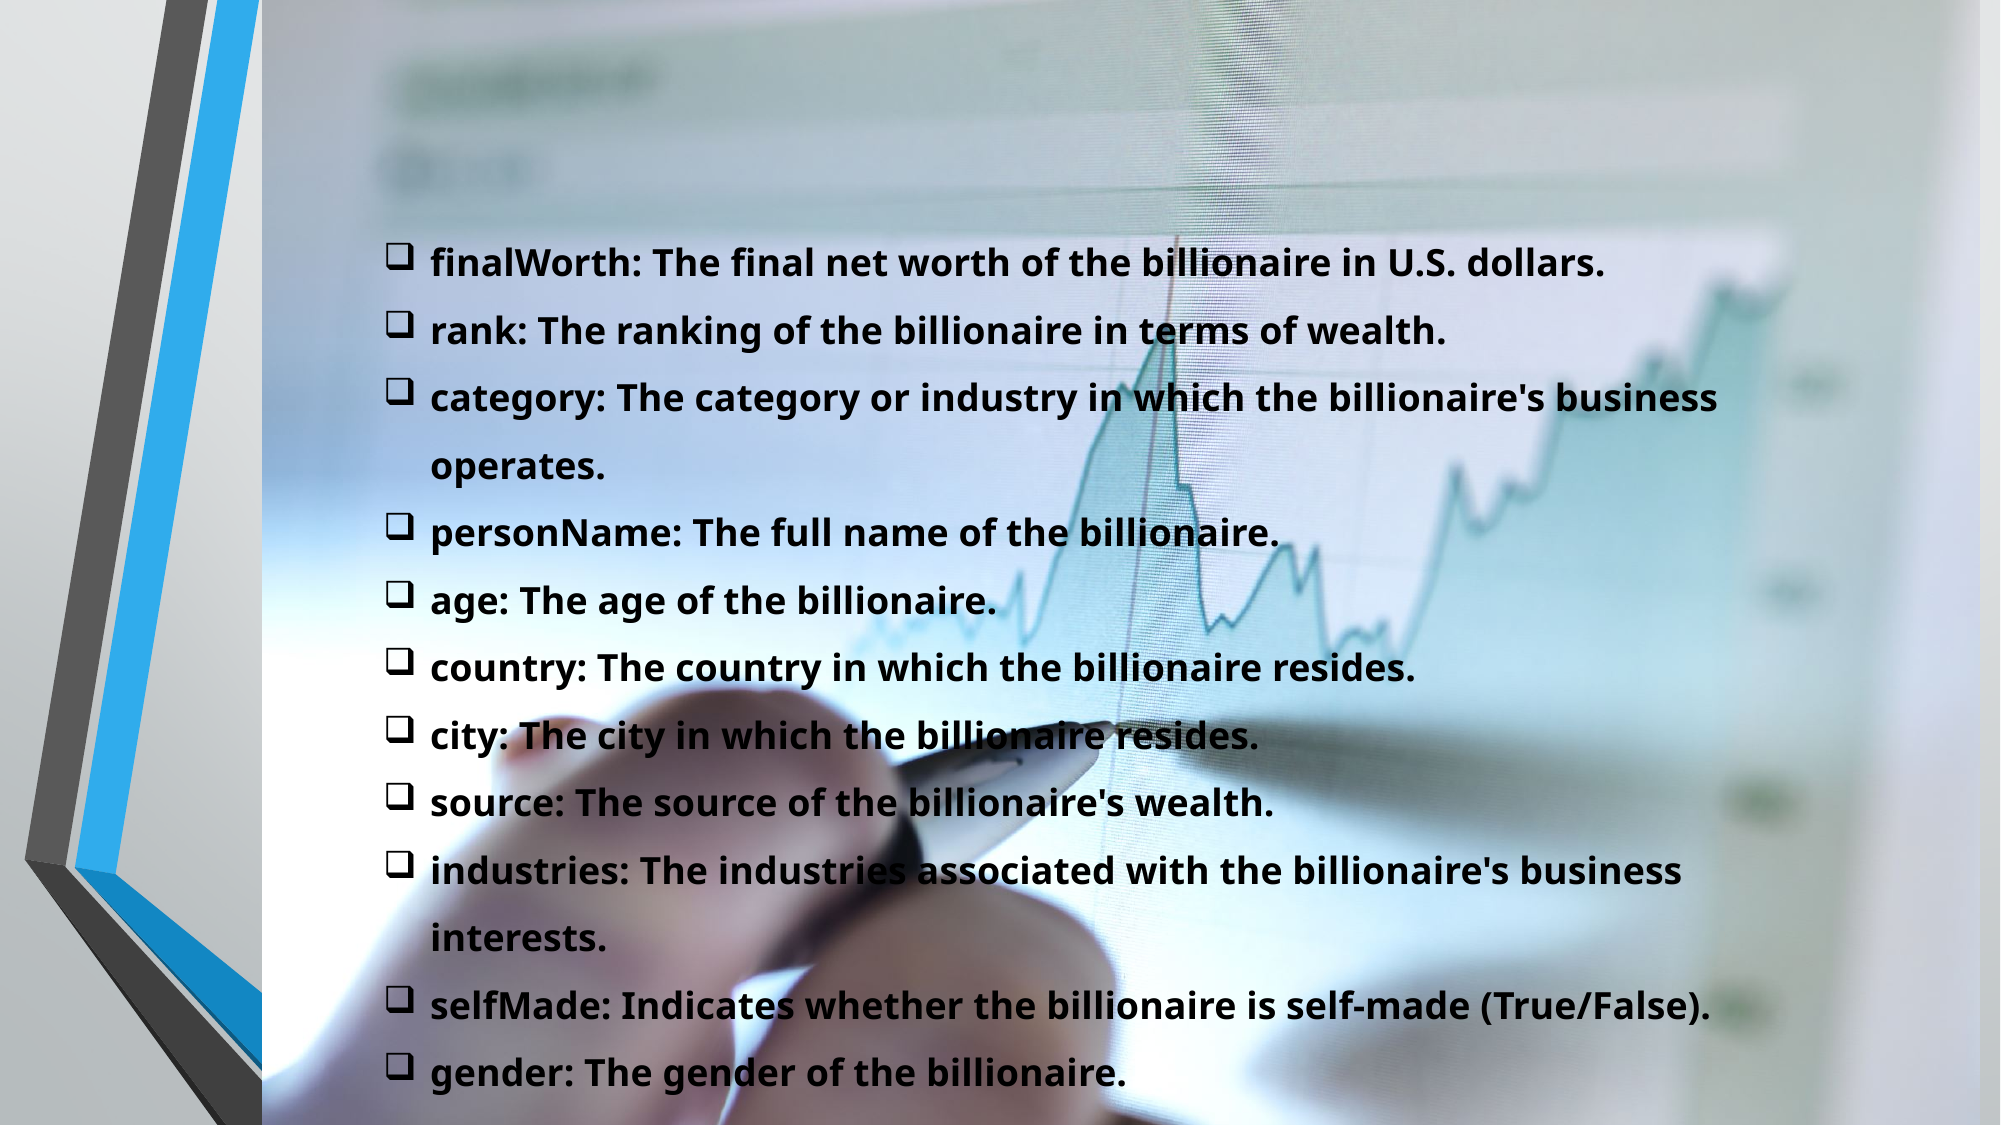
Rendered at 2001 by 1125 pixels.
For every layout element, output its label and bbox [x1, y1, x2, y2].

picture [262, 0, 1980, 1125]
